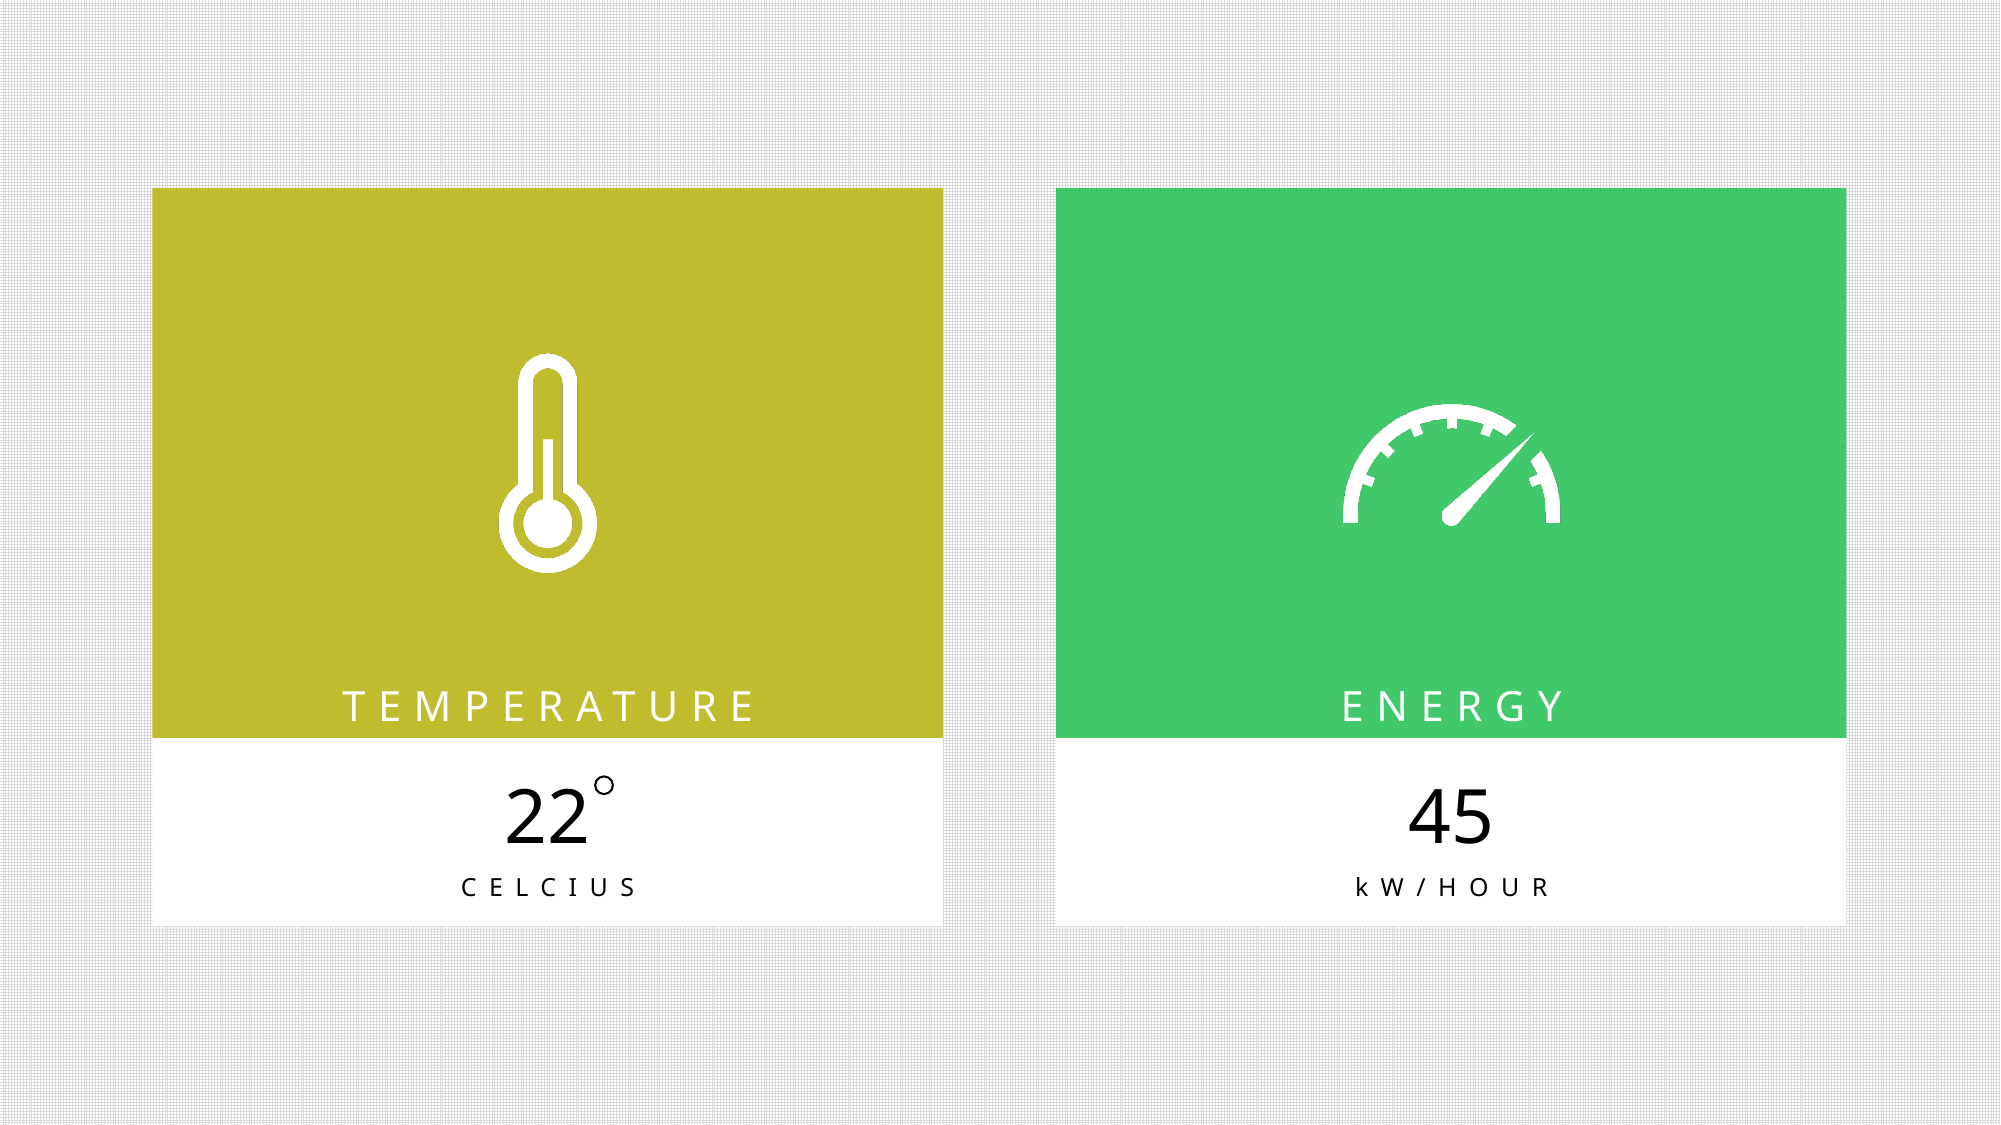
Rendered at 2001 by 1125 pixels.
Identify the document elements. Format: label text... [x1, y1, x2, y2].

text_box [151, 187, 944, 737]
text_box 45 [1346, 761, 1556, 864]
picture [1332, 344, 1570, 582]
text_box [594, 775, 614, 796]
picture [429, 344, 666, 582]
text_box [1055, 737, 1847, 927]
text_box CELCIUS [304, 864, 791, 909]
text_box kW/HOUR [1208, 864, 1694, 909]
text_box [151, 737, 944, 927]
text_box 22 [443, 761, 652, 864]
text_box ENERGY [1208, 672, 1694, 737]
text_box TEMPERATURE [304, 672, 791, 737]
text_box [1055, 187, 1847, 737]
